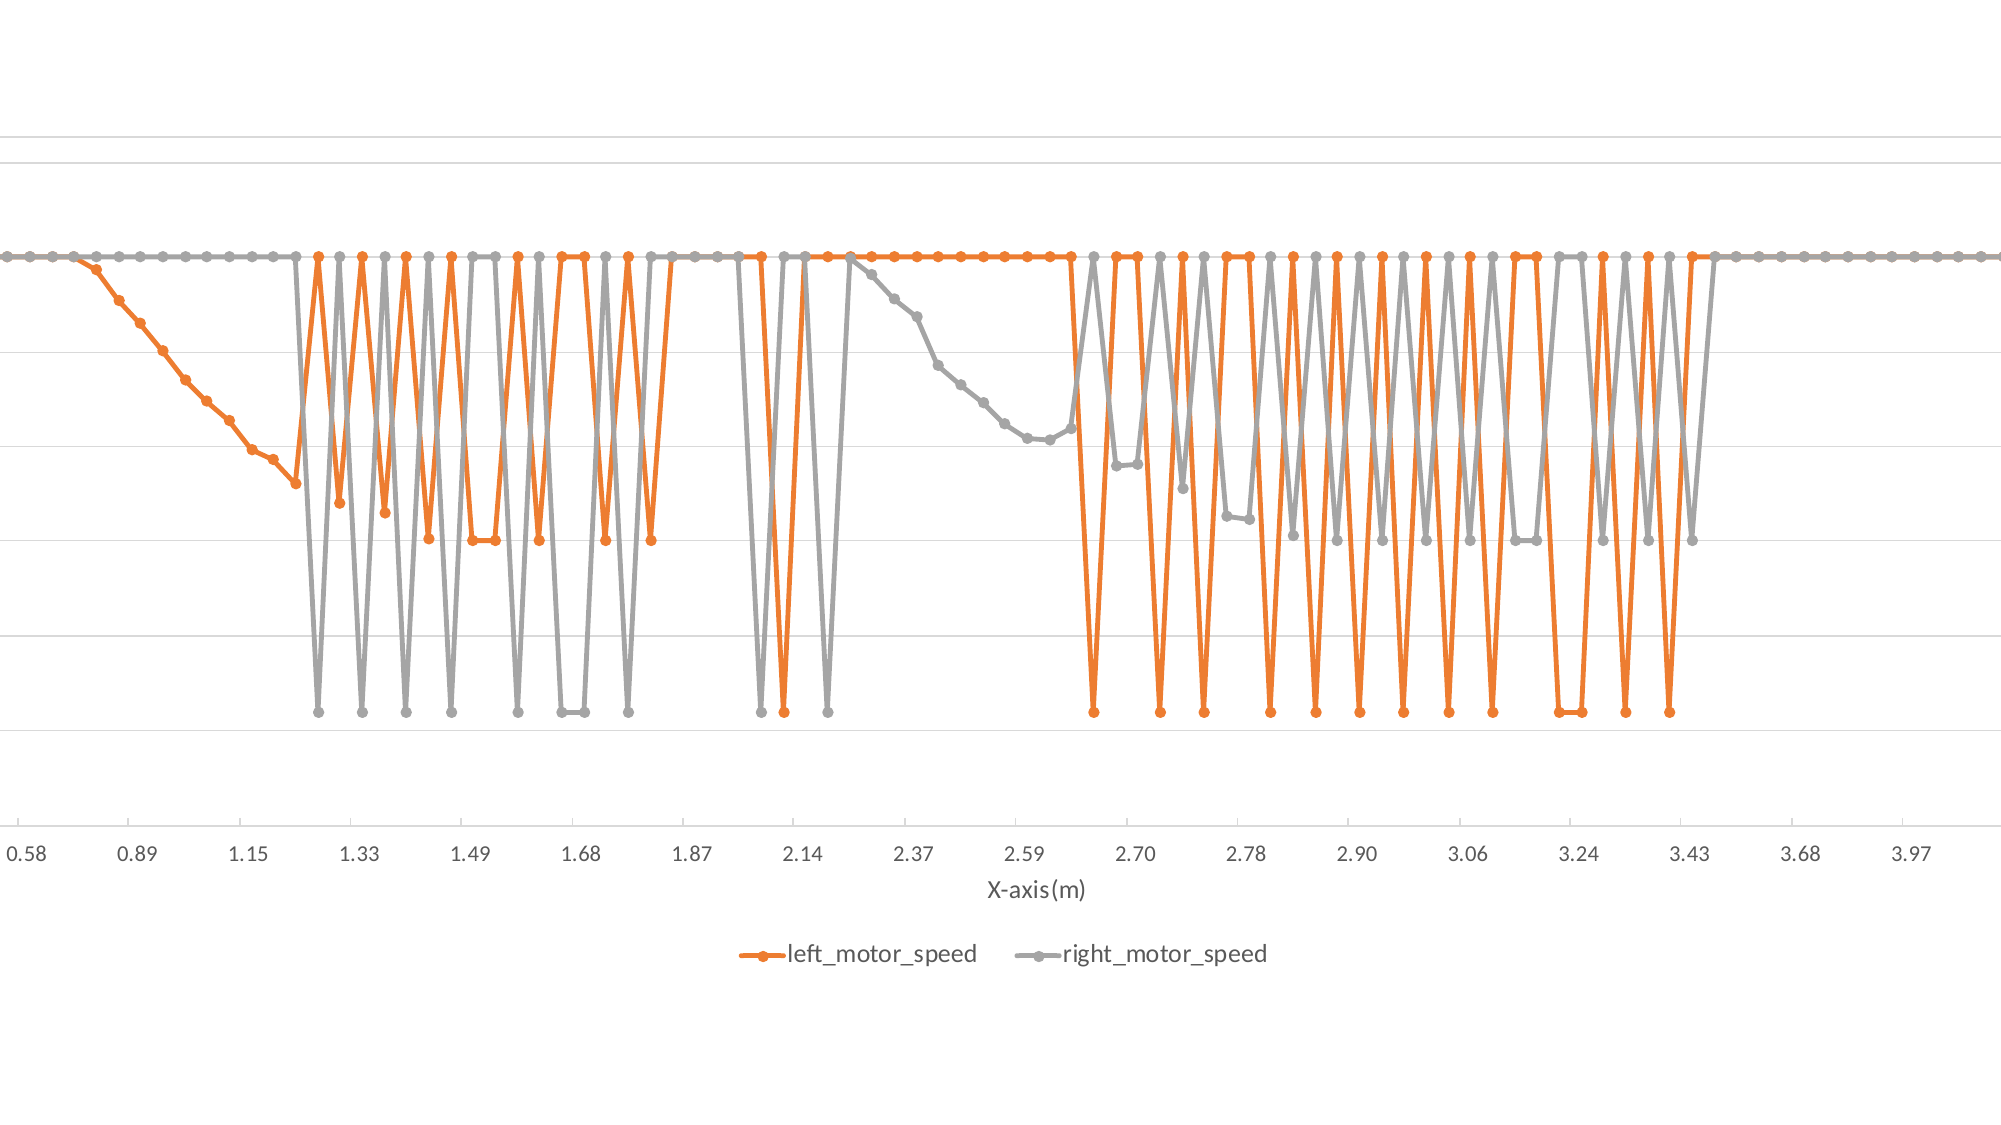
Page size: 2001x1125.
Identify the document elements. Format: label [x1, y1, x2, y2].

picture [0, 135, 2000, 989]
